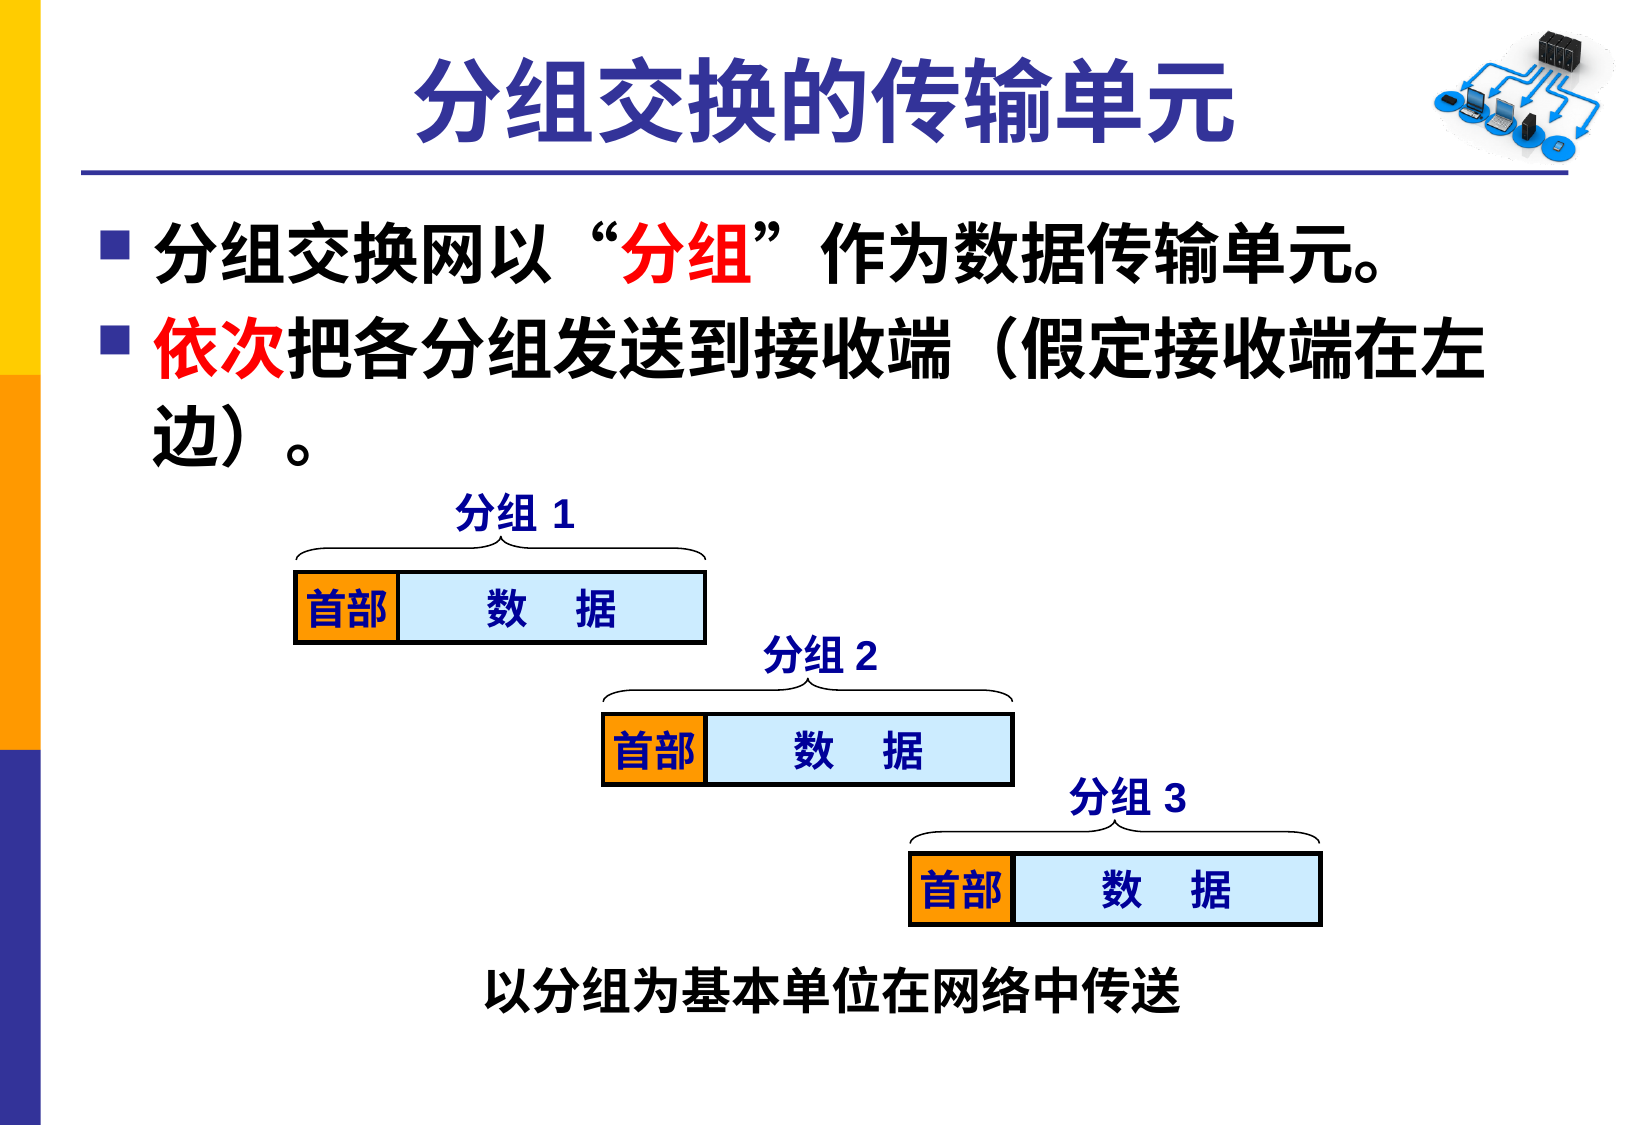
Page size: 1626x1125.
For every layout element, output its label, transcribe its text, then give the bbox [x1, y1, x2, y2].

list 分组交换网以“分组”作为数据传输单元。 依次把各分组发送到接收端（假定接收端在左边）。 [81, 196, 1569, 1006]
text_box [602, 621, 1013, 785]
picture [1431, 30, 1616, 165]
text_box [295, 479, 706, 643]
title 分组交换的传输单元 [81, 30, 1569, 161]
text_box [909, 763, 1321, 925]
text_box 以分组为基本单位在网络中传送 [295, 952, 1368, 1027]
